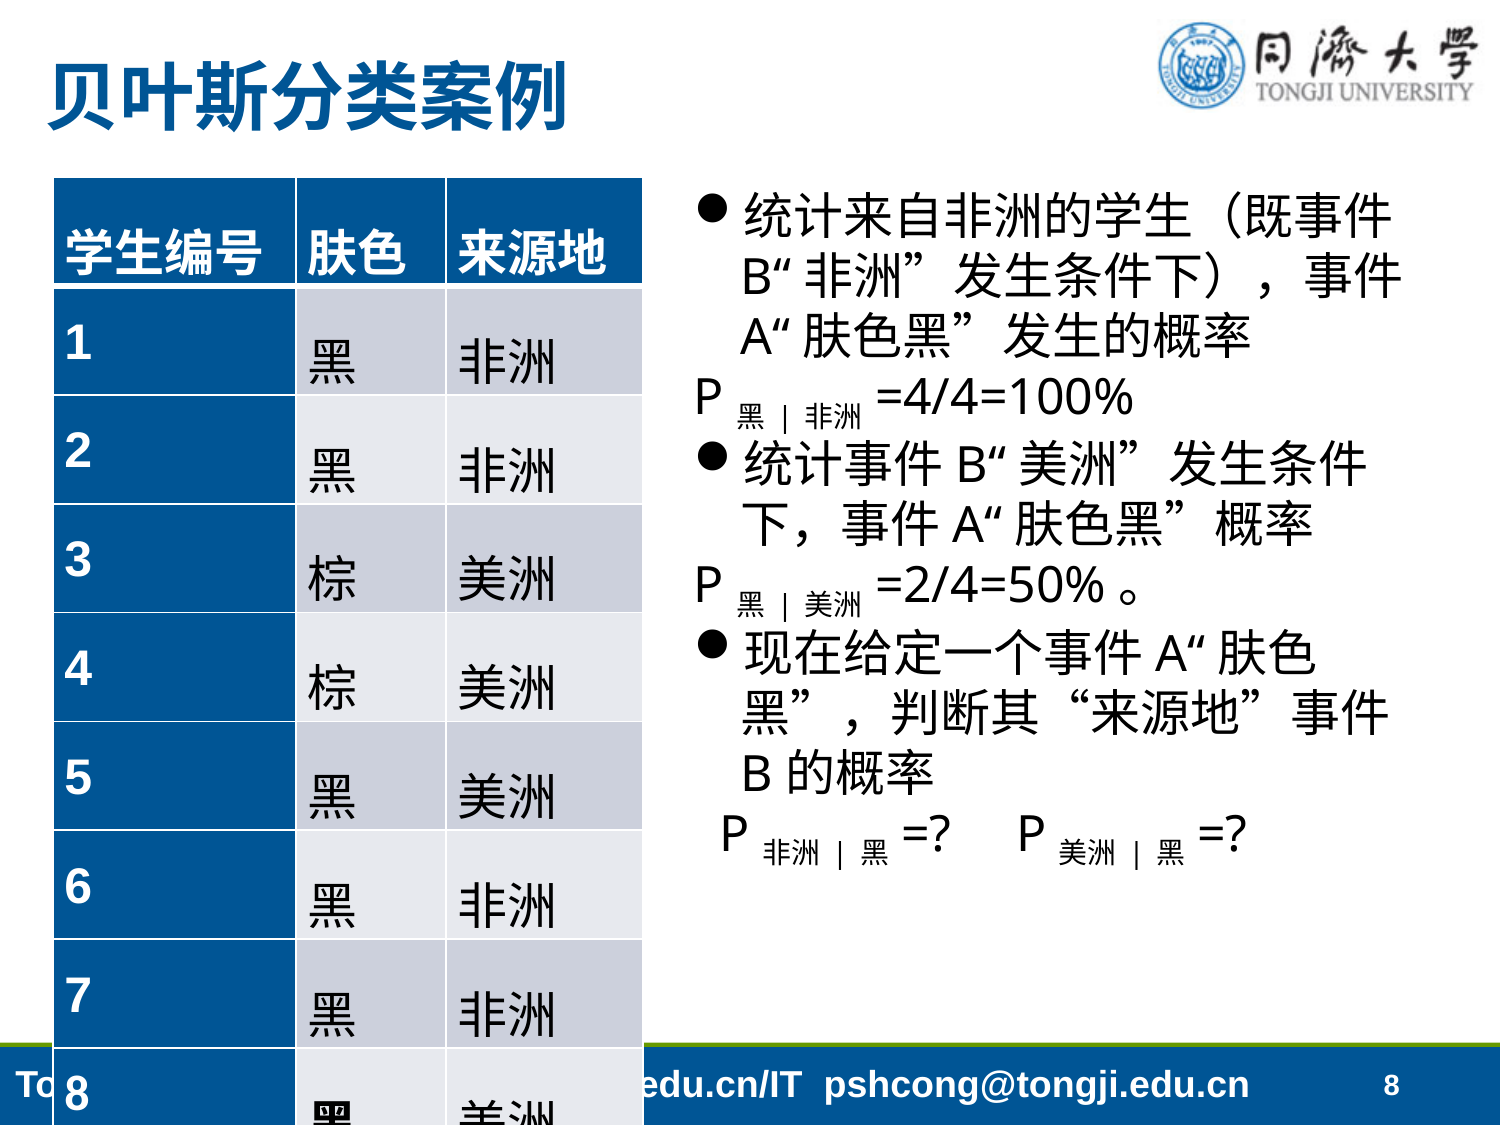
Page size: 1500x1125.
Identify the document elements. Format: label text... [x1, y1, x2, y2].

table_cell 5 [54, 722, 295, 829]
table_cell 1 [54, 289, 295, 394]
table_cell 8 [54, 1049, 295, 1125]
table_cell 非洲 [447, 831, 642, 938]
table_cell 7 [54, 940, 295, 1047]
table_cell 3 [54, 505, 295, 612]
table_cell 黑 [297, 289, 445, 394]
table_cell 非洲 [447, 940, 642, 1047]
text_box 统计来自非洲的学生（既事件B“非洲”发生条件下），事件A“肤色黑”发生的概率 P黑|非洲=4/4=100% 统计事件B“美洲”发生条件下，事件A“肤色黑”概率 P黑|美洲=2/4=50%。 现在给定一个事件A“肤色黑”，判断其“来源地”事件B的概率 P非洲|黑=? P美洲|黑=? [679, 177, 1430, 877]
table_cell 黑 [297, 396, 445, 503]
picture [1380, 19, 1495, 113]
table_cell 非洲 [447, 396, 642, 503]
table_cell 非洲 [447, 289, 642, 394]
table_cell 黑 [297, 1049, 445, 1125]
table_header 肤色 [297, 178, 445, 283]
title 贝叶斯分类案例 [29, 19, 1380, 149]
table_header 来源地 [447, 178, 642, 283]
table_cell 黑 [297, 722, 445, 829]
table_cell 美洲 [447, 505, 642, 612]
table_cell 美洲 [447, 1049, 642, 1125]
table_cell 黑 [297, 940, 445, 1047]
table_cell 2 [54, 396, 295, 503]
table_cell 棕 [297, 613, 445, 721]
table_cell 4 [54, 613, 295, 721]
table_cell 棕 [297, 505, 445, 612]
table_cell 美洲 [447, 613, 642, 721]
table_header 学生编号 [54, 178, 295, 283]
table_cell 6 [54, 831, 295, 938]
table_cell 黑 [297, 831, 445, 938]
table_cell 美洲 [447, 722, 642, 829]
